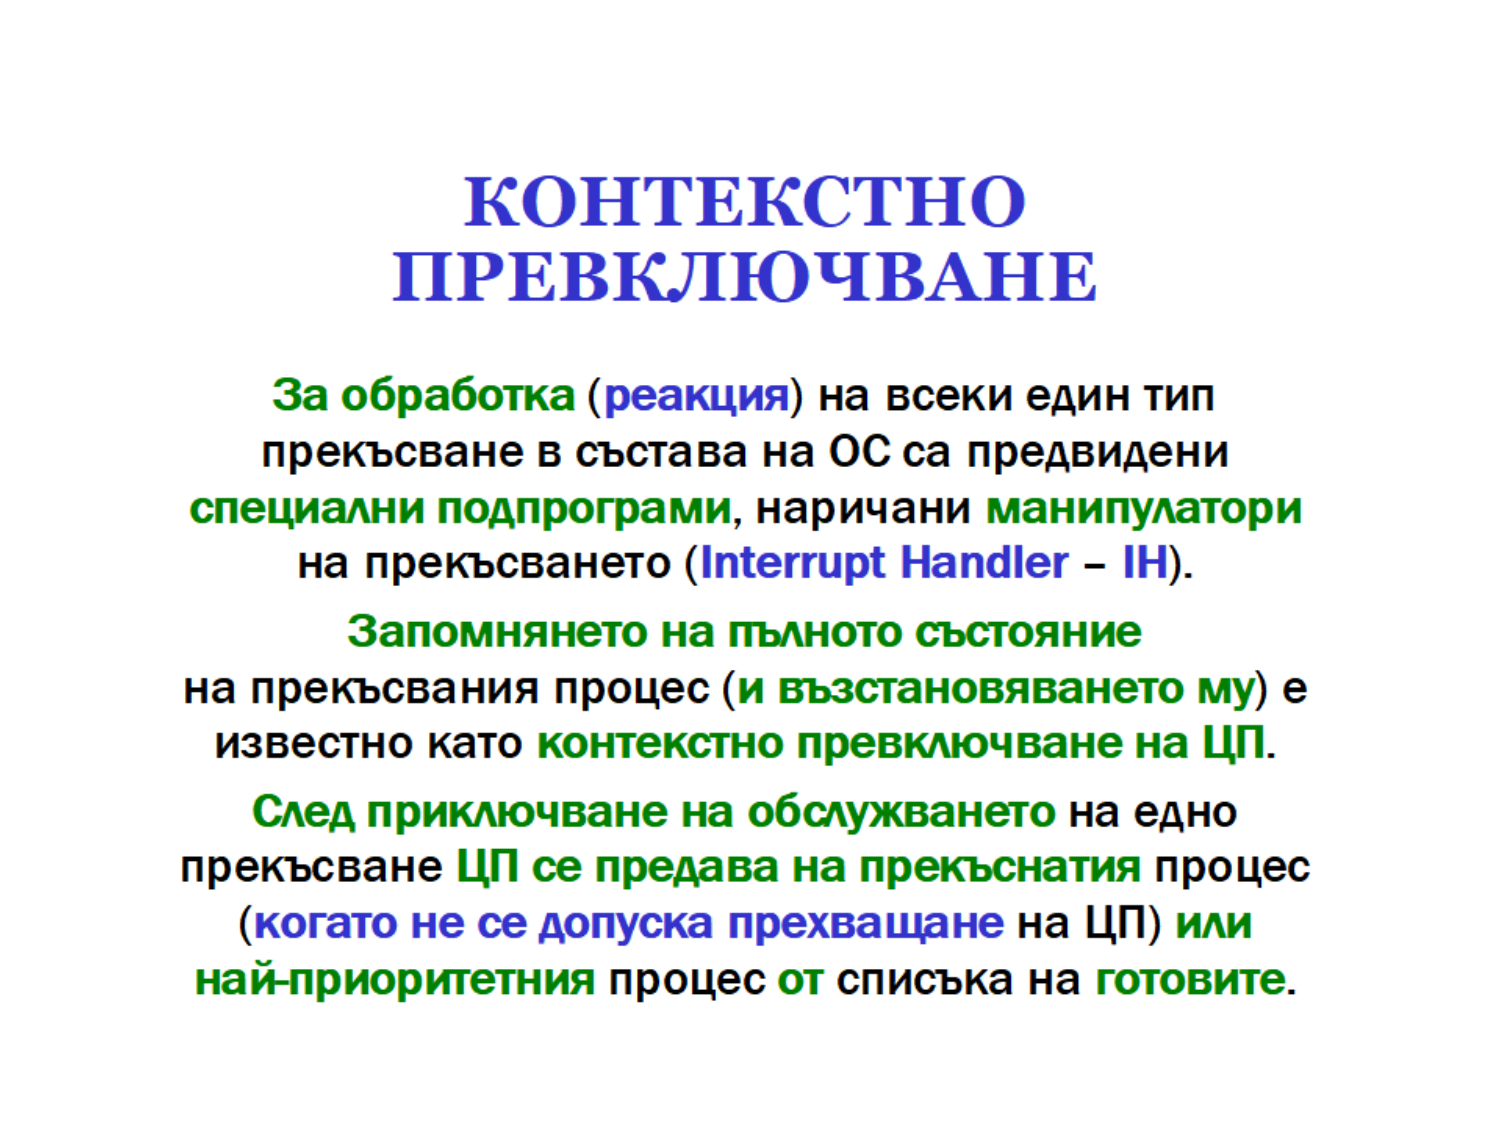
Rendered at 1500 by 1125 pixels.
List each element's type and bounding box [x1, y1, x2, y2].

picture [145, 121, 1355, 1004]
